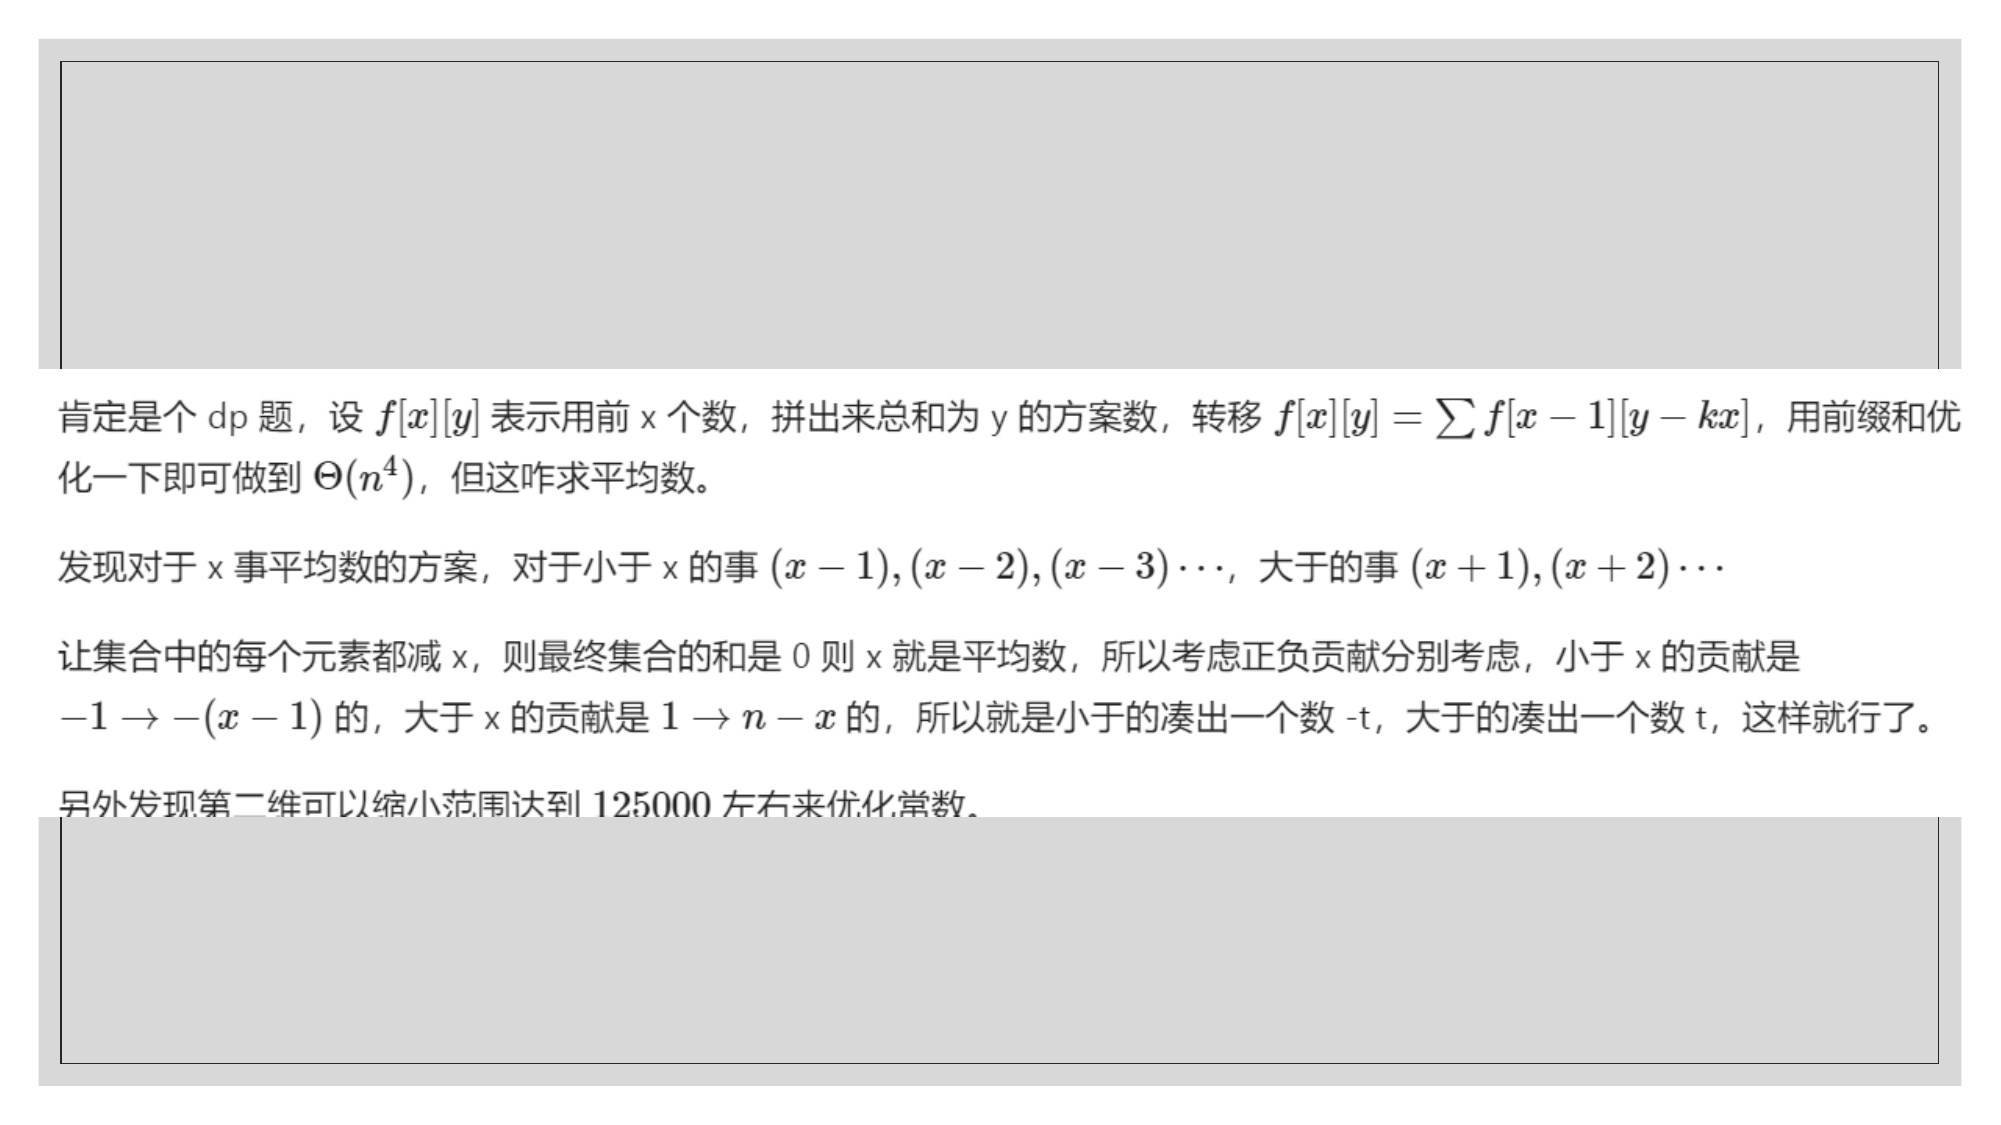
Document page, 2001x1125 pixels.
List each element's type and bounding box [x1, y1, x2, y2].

picture [28, 369, 2000, 817]
